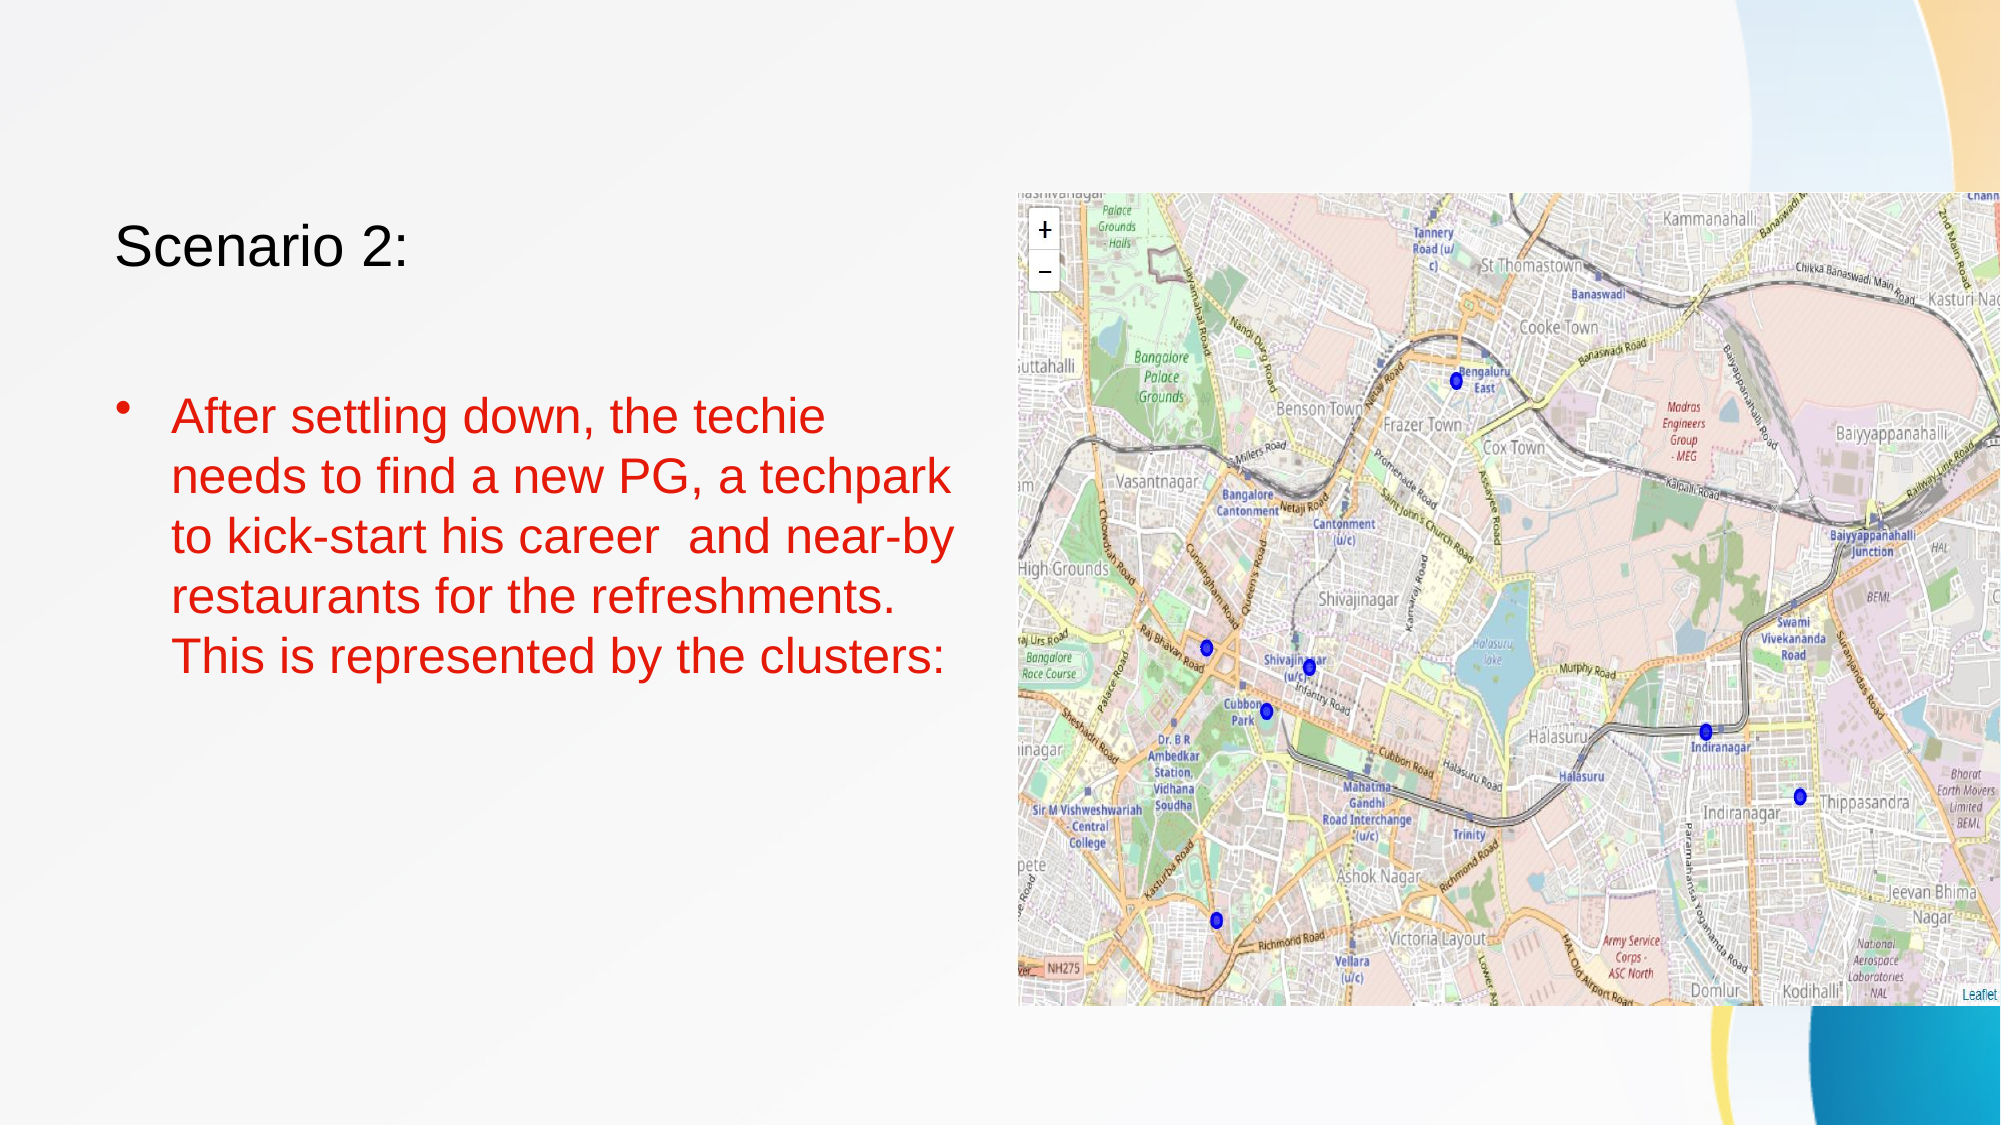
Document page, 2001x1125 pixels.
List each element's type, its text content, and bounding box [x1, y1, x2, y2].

picture [0, 0, 2001, 1125]
list Scenario 2: After settling down, the techie needs to find a new PG, a techpark to kick-start his career and near-by restaurants for the refreshments. This is represented by the clusters: [99, 192, 984, 1006]
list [1016, 192, 2000, 1006]
